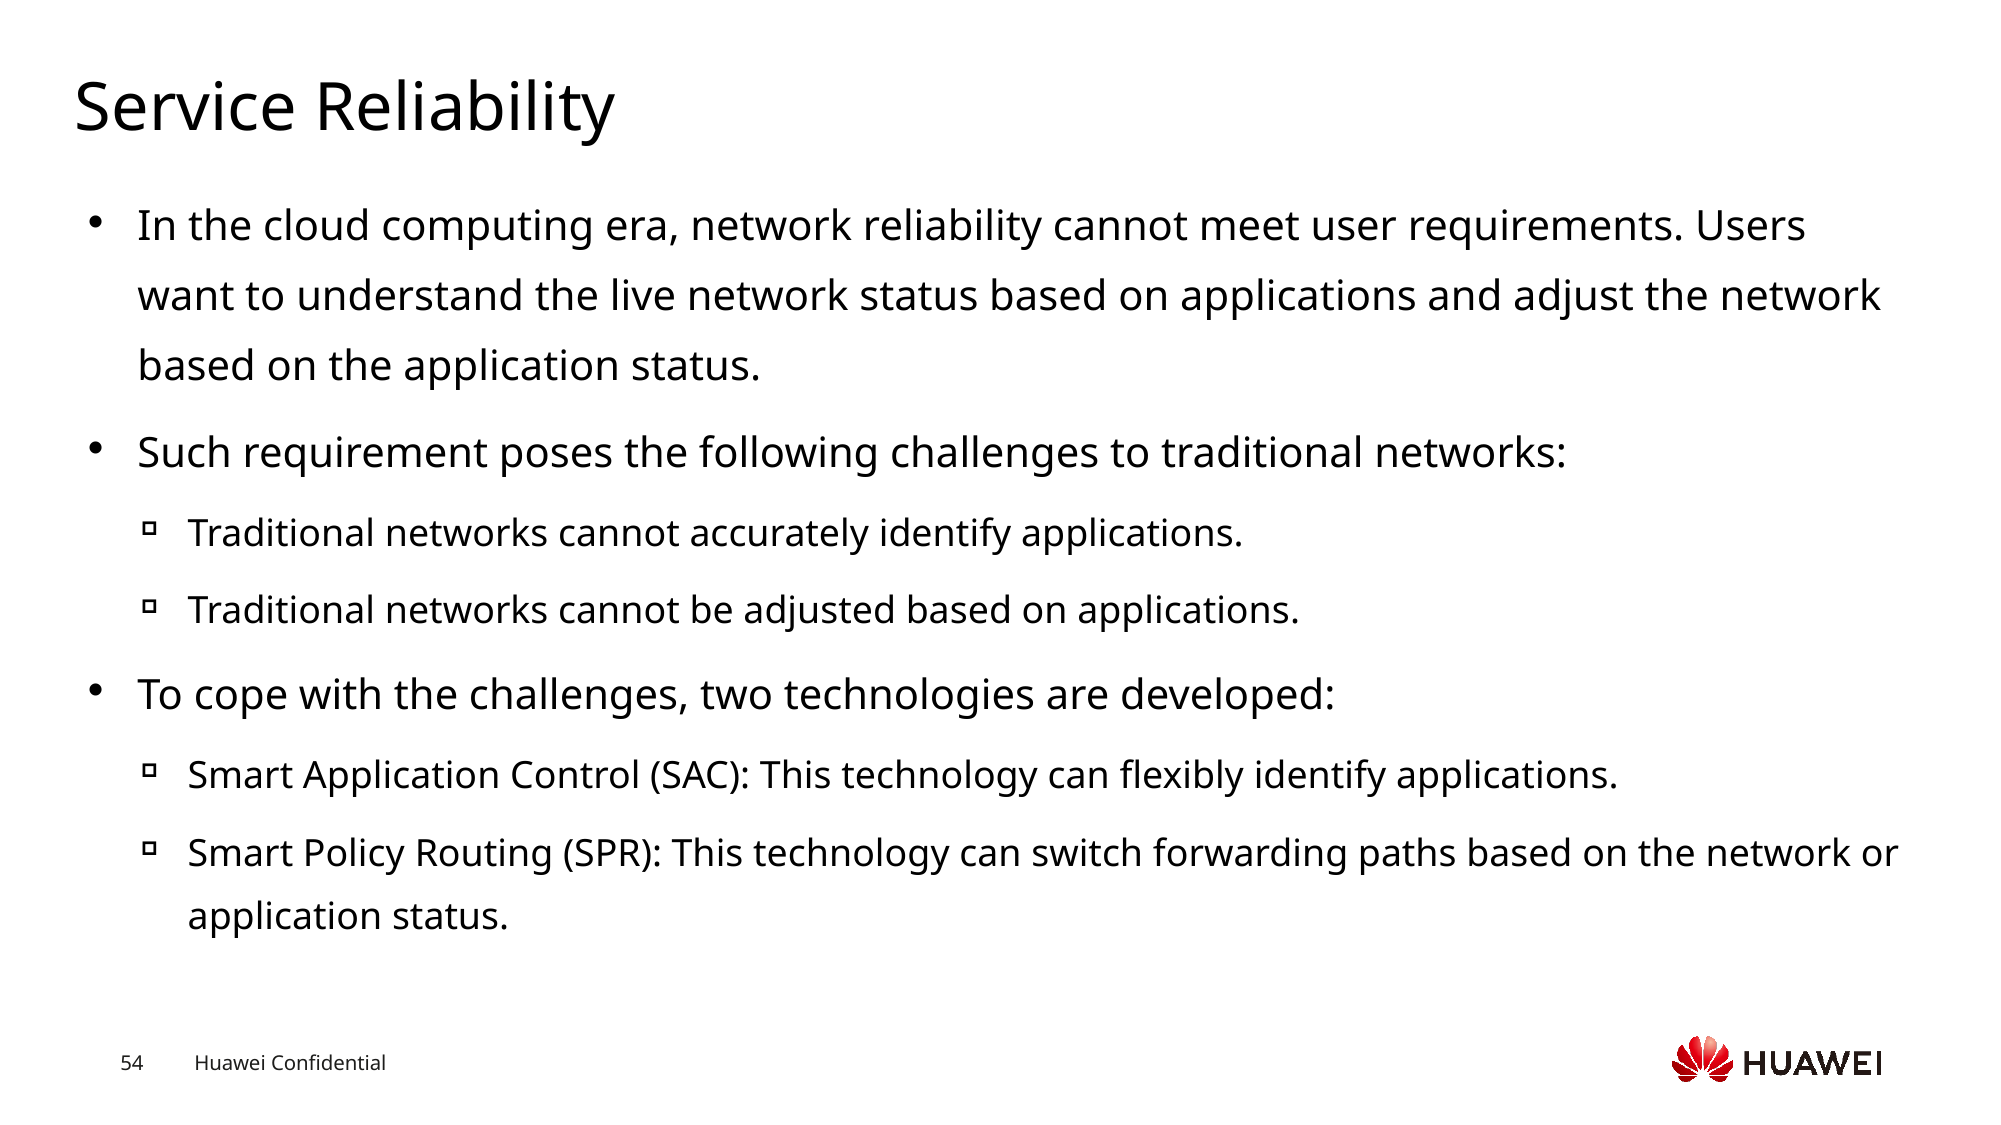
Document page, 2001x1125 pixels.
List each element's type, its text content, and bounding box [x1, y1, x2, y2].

title Service Reliability [74, 73, 1928, 155]
list In the cloud computing era, network reliability cannot meet user requirements. Users want to understand the live network status based on applications and adjust the network based on the application status. Such requirement poses the following challenges to traditional networks: Traditional networks cannot accurately identify applications. Traditional networks cannot be adjusted based on applications. To cope with the challenges, two technologies are developed: Smart Application Control (SAC): This technology can flexibly identify applications. Smart Policy Routing (SPR): This technology can switch forwarding paths based on the network or application status. [74, 172, 1928, 973]
picture [1672, 1036, 1881, 1082]
